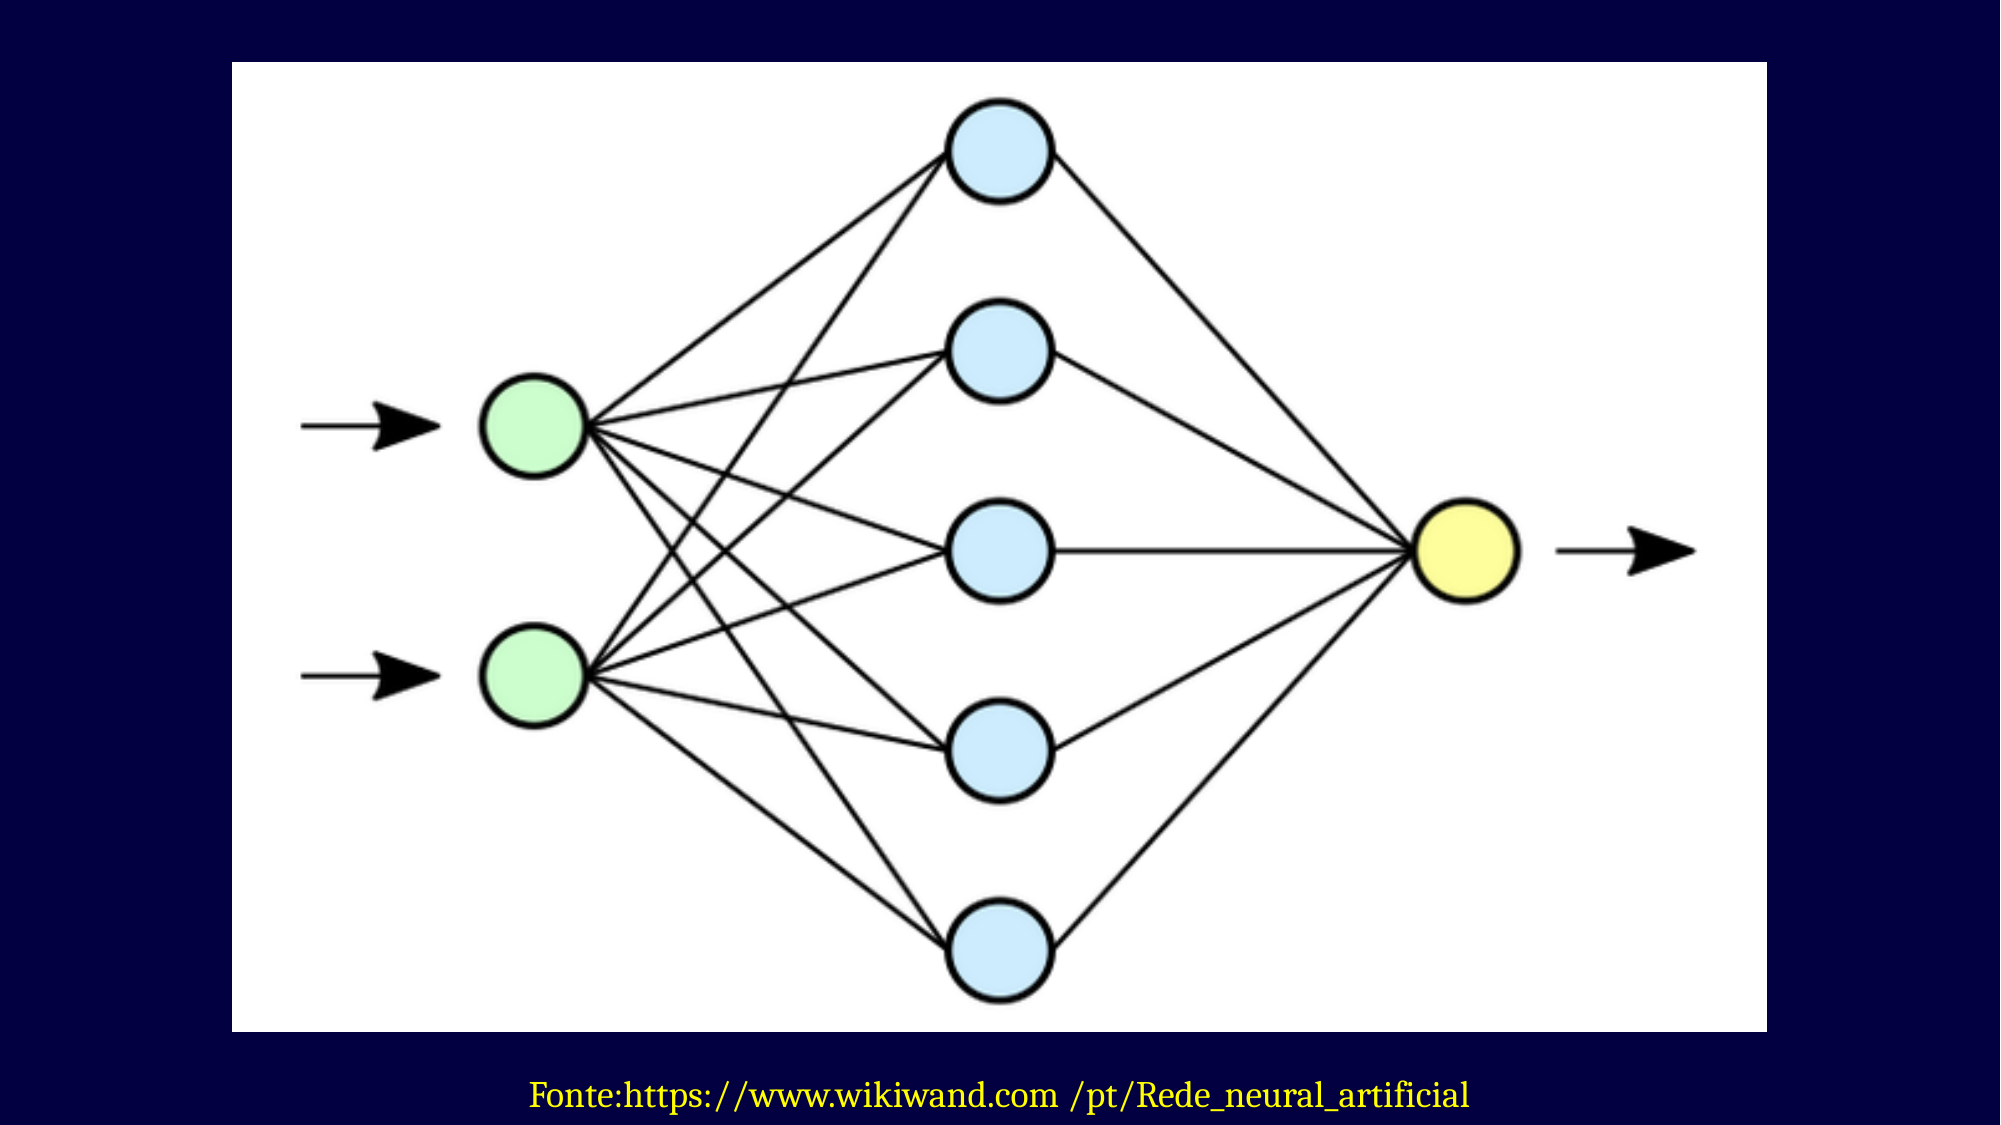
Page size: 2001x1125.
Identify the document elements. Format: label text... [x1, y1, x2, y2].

picture [232, 62, 1767, 1032]
text_box Fonte:https://www.wikiwand.com /pt/Rede_neural_artificial [406, 1062, 1594, 1123]
